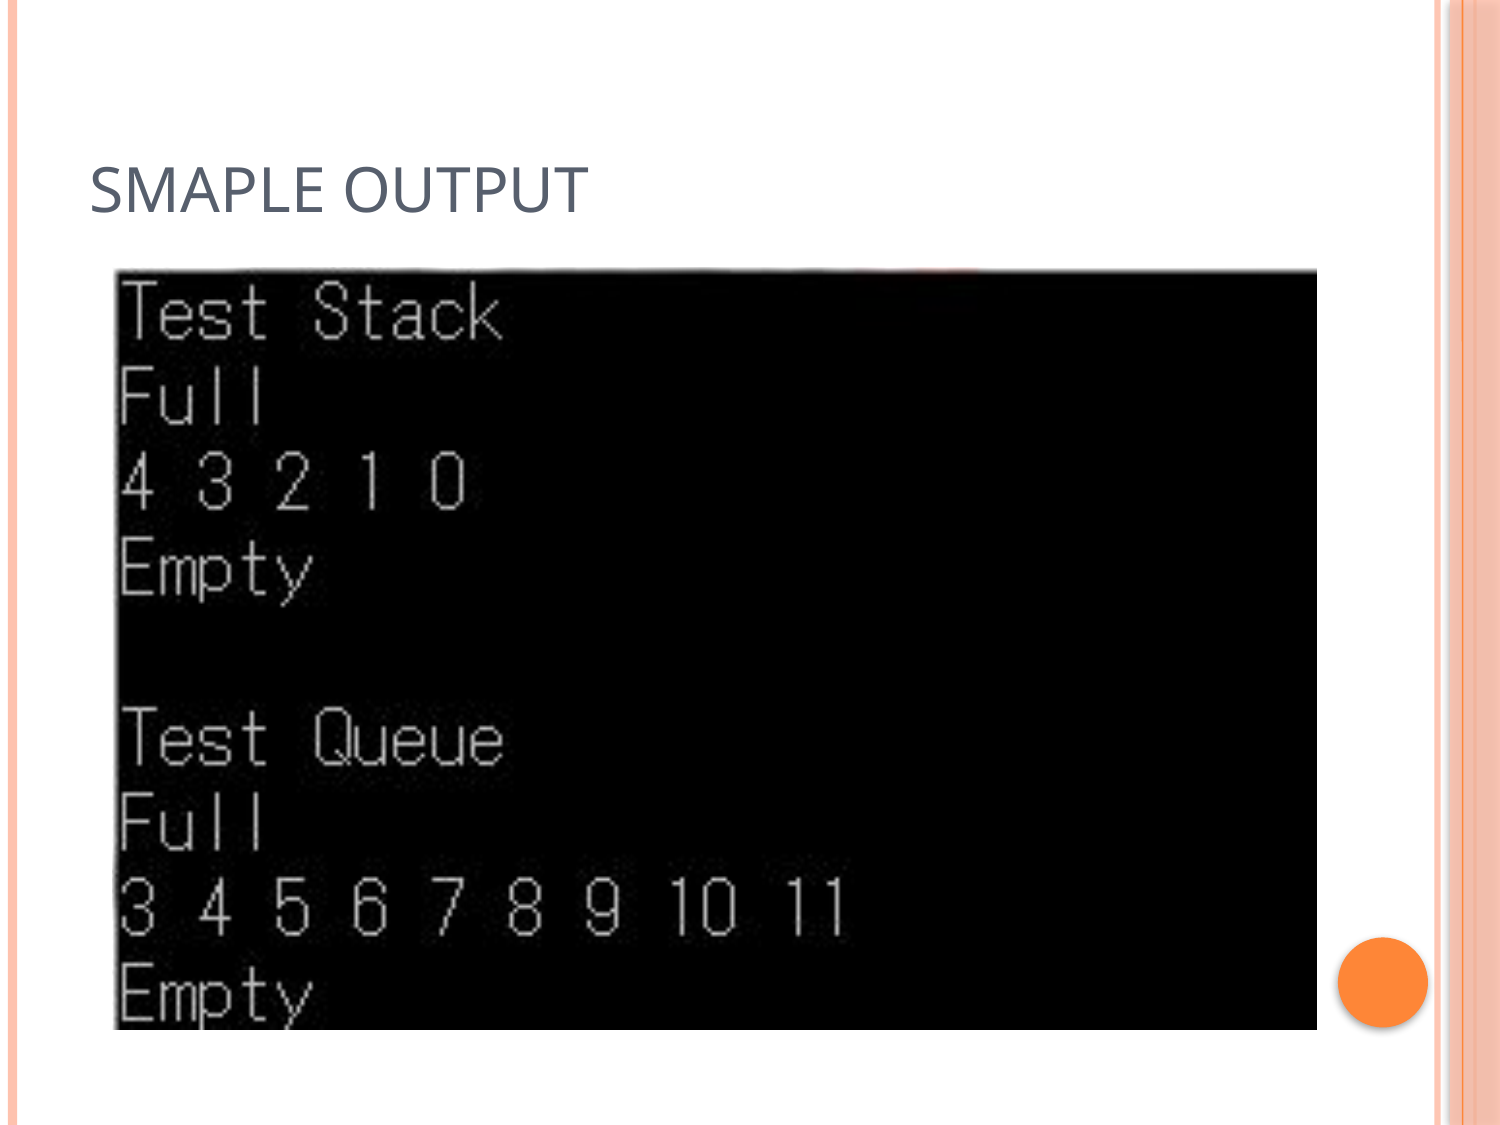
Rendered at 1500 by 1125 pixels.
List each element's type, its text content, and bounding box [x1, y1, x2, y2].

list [111, 266, 1317, 1031]
title Smaple Output [75, 45, 1300, 233]
